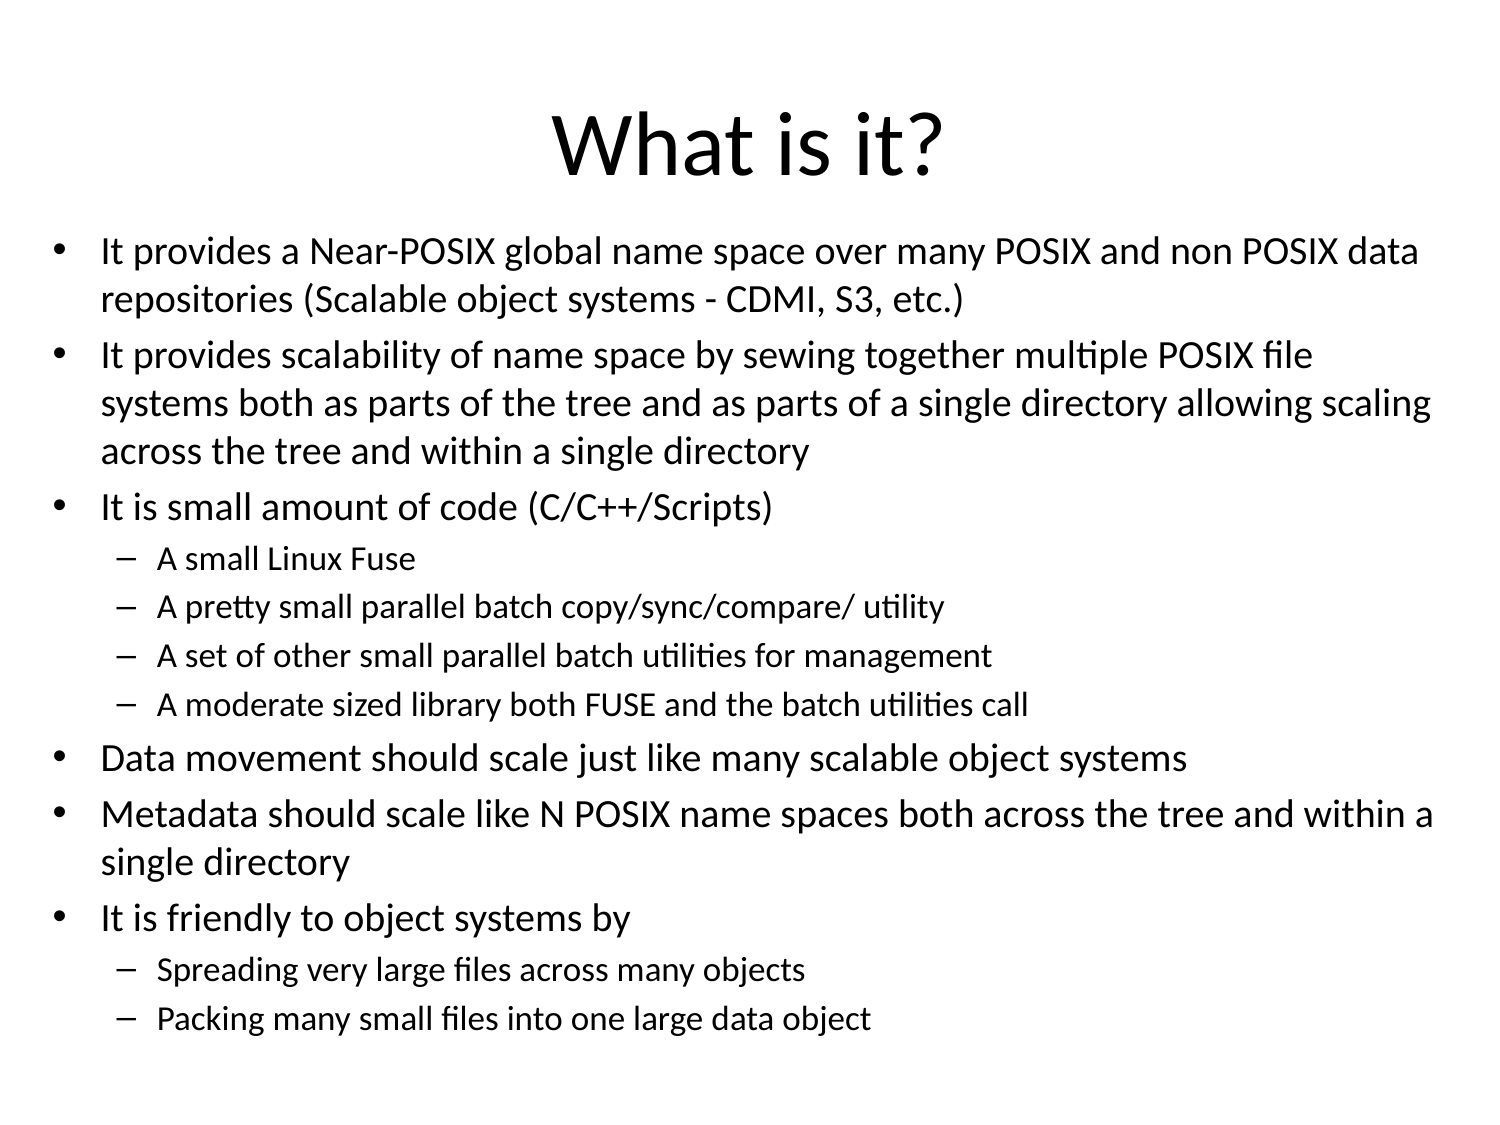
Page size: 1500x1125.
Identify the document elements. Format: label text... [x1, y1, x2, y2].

list It provides a Near-POSIX global name space over many POSIX and non POSIX data repositories (Scalable object systems - CDMI, S3, etc.) It provides scalability of name space by sewing together multiple POSIX file systems both as parts of the tree and as parts of a single directory allowing scaling across the tree and within a single directory It is small amount of code (C/C++/Scripts) A small Linux Fuse A pretty small parallel batch copy/sync/compare/ utility A set of other small parallel batch utilities for management A moderate sized library both FUSE and the batch utilities call Data movement should scale just like many scalable object systems Metadata should scale like N POSIX name spaces both across the tree and within a single directory It is friendly to object systems by Spreading very large files across many objects Packing many small files into one large data object [37, 216, 1467, 1048]
title What is it? [75, 45, 1425, 216]
